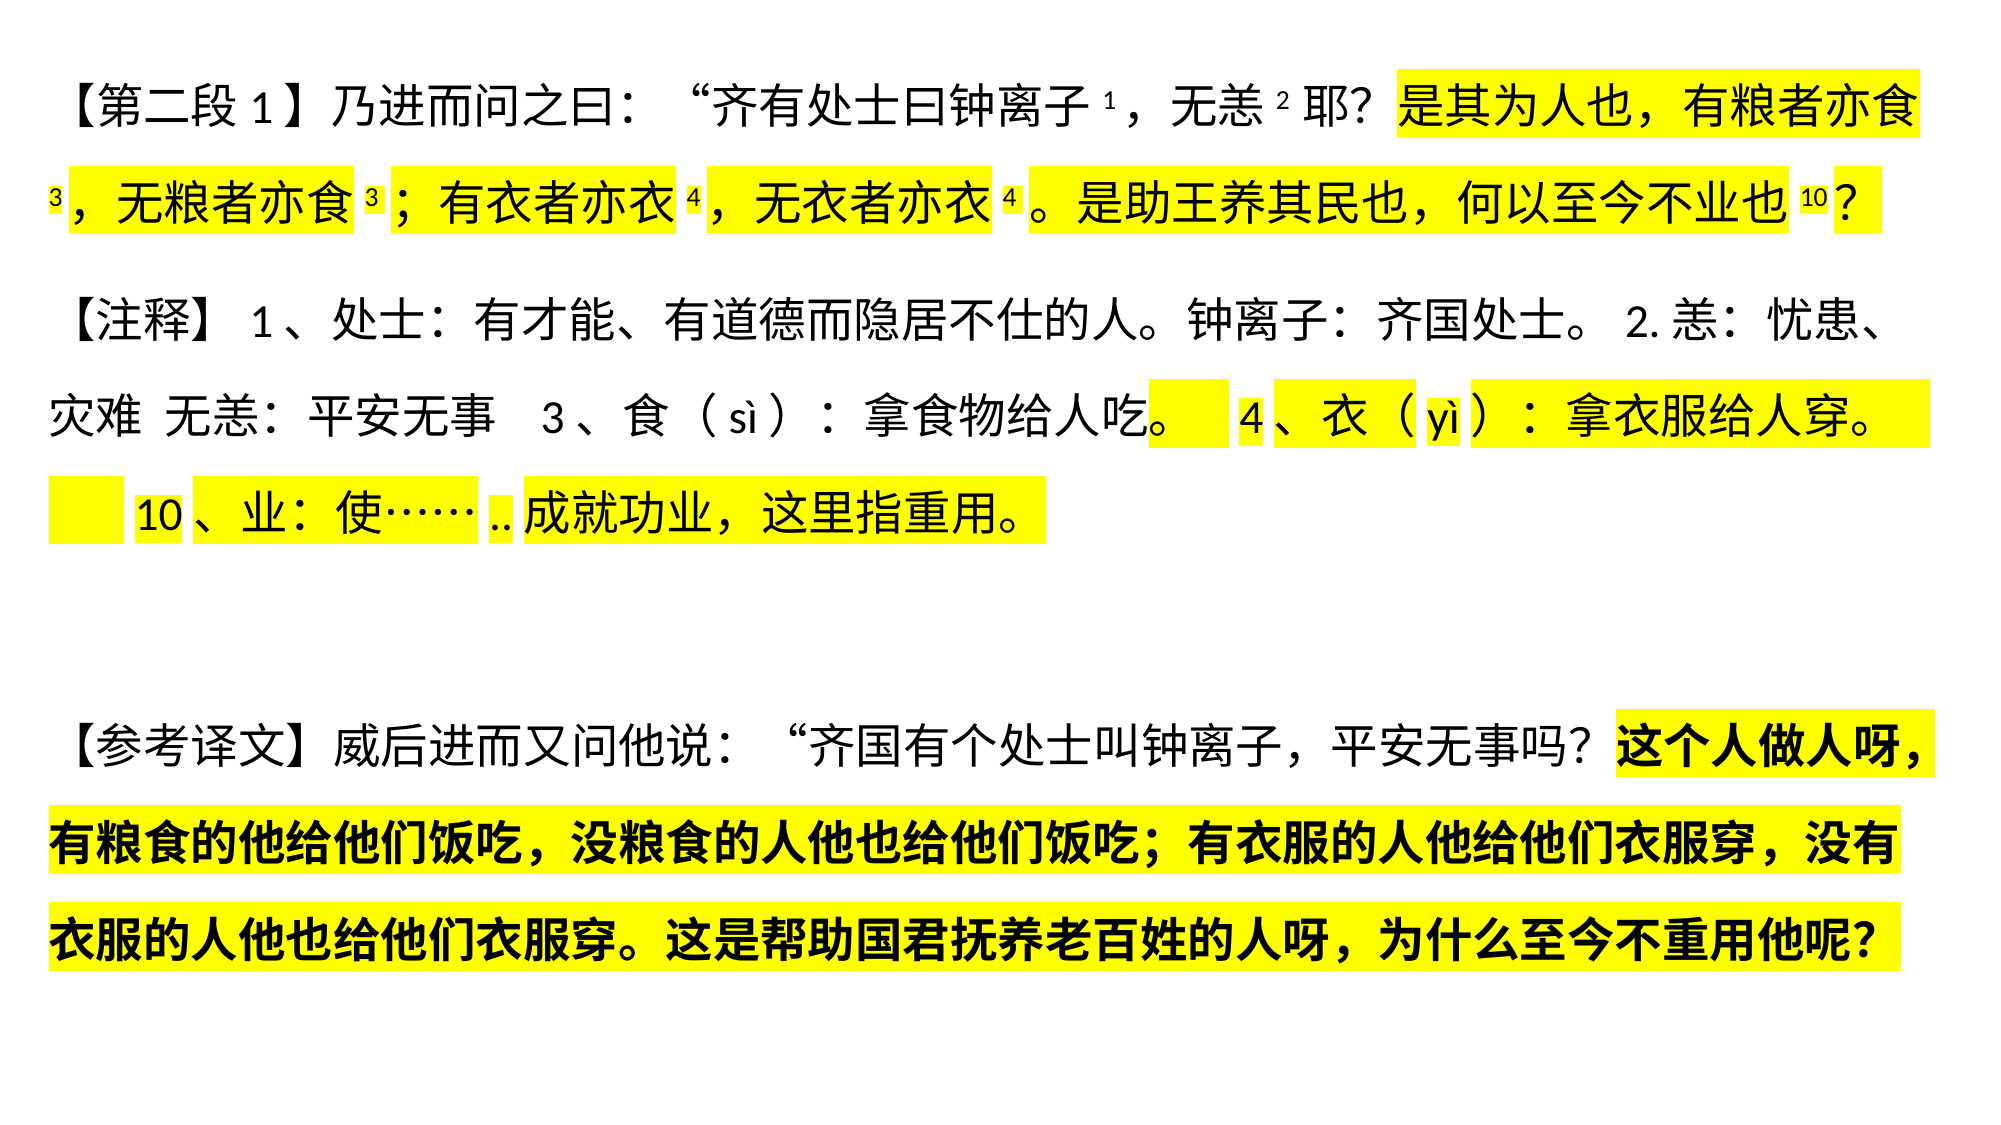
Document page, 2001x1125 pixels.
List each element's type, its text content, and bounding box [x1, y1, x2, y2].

list 【第二段1】乃进而问之曰：“齐有处士曰钟离子1，无恙2 耶？是其为人也，有粮者亦食3，无粮者亦食3 ；有衣者亦衣4，无衣者亦衣4 。是助王养其民也，何以至今不业也10？ 【注释】1、处士：有才能、有道德而隐居不仕的人。钟离子：齐国处士。2.恙：忧患、灾难 无恙：平安无事 3、食（sì）：拿食物给人吃。 4、衣（yì）：拿衣服给人穿。 10、业：使……..成就功业，这里指重用。 【参考译文】威后进而又问他说：“齐国有个处士叫钟离子，平安无事吗？这个人做人呀，有粮食的他给他们饭吃，没粮食的人他也给他们饭吃；有衣服的人他给他们衣服穿，没有衣服的人他也给他们衣服穿。这是帮助国君抚养老百姓的人呀，为什么至今不重用他呢？ [33, 29, 1950, 1125]
